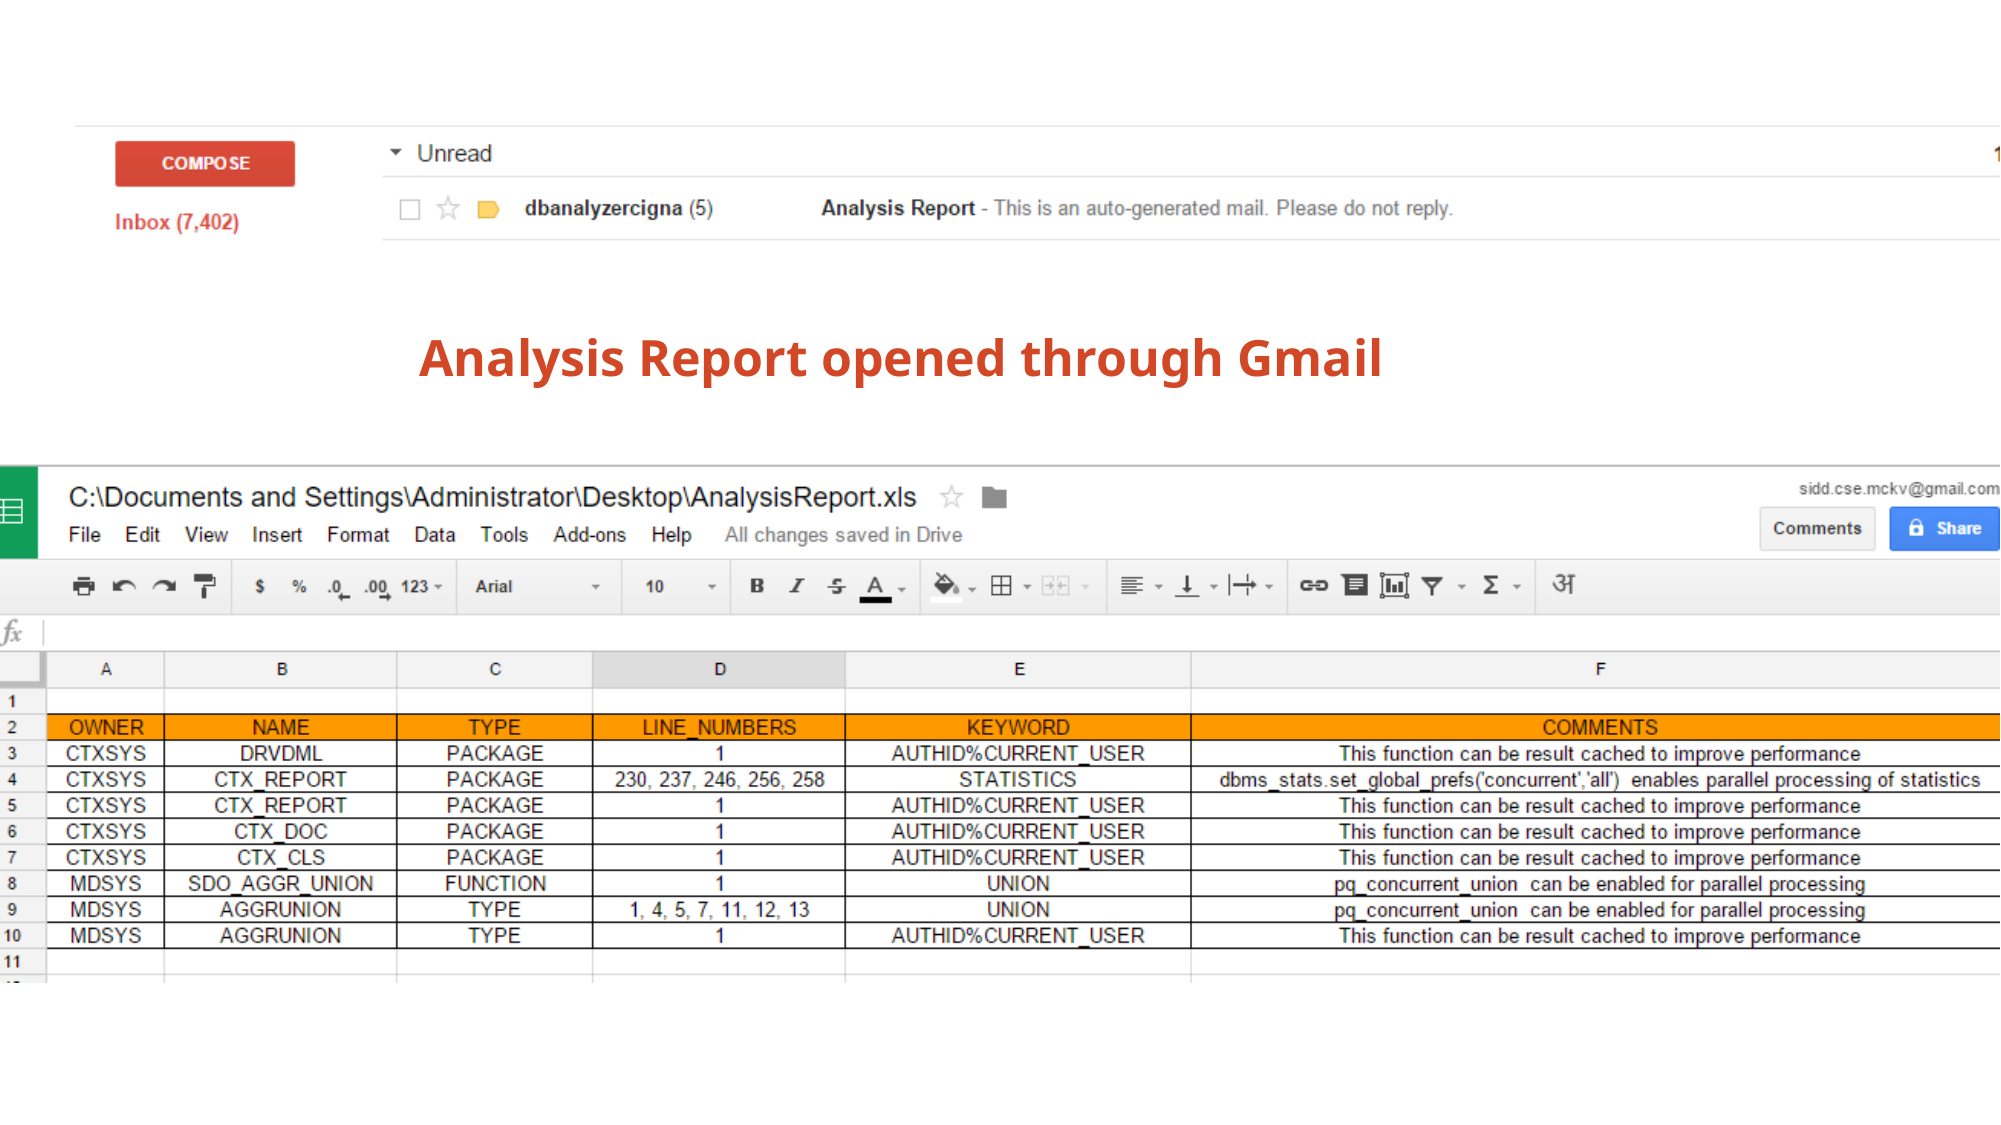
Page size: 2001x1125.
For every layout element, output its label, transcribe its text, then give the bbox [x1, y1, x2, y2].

picture [0, 464, 2000, 984]
text_box Analysis Report opened through Gmail [213, 319, 1591, 394]
picture [74, 124, 2000, 288]
